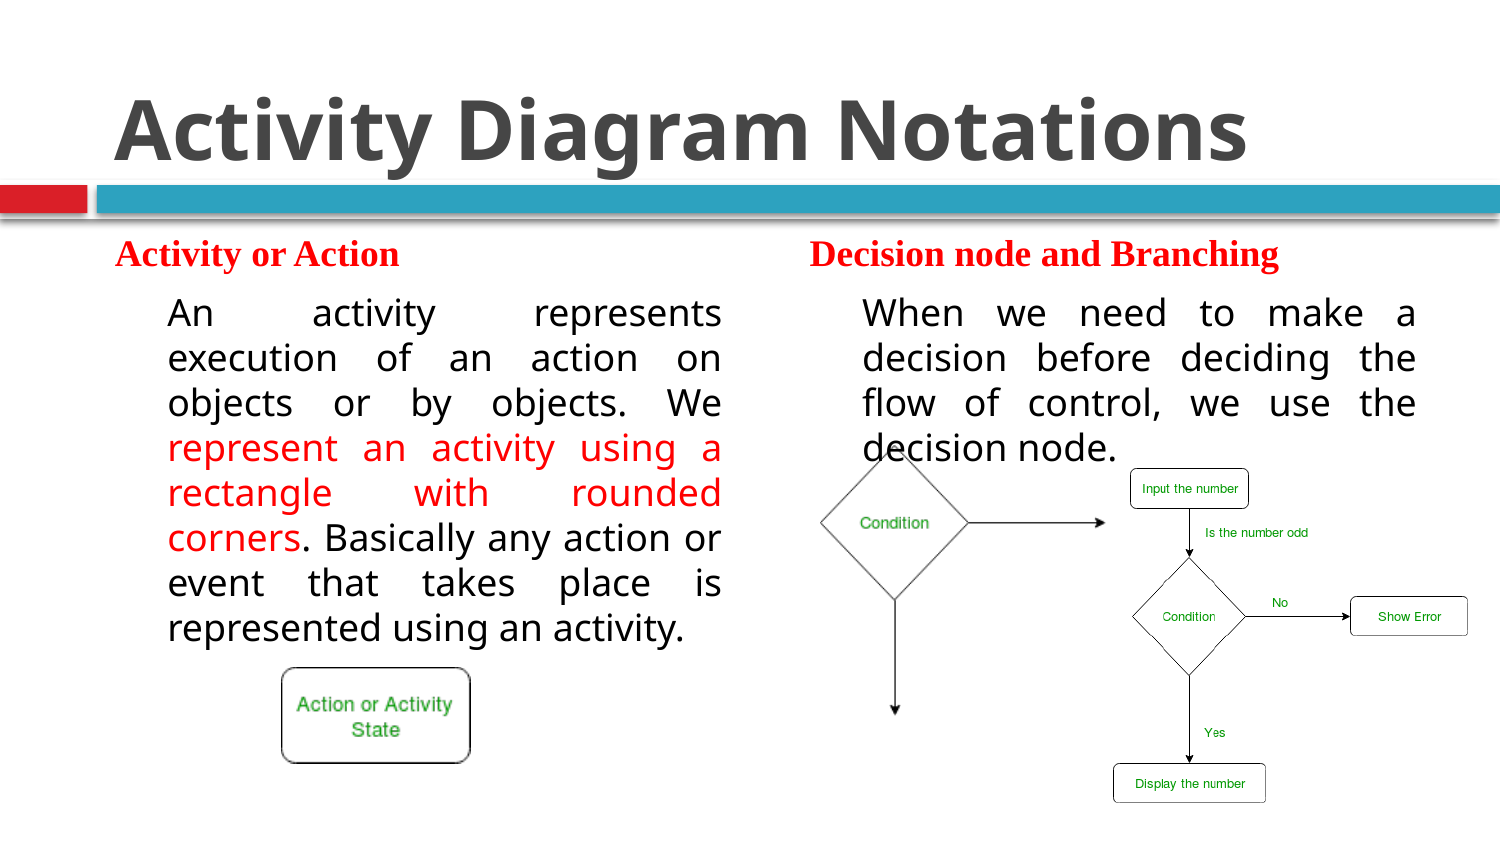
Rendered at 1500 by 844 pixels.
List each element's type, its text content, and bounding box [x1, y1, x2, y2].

title Activity Diagram Notations [99, 19, 1438, 185]
picture [820, 445, 1468, 803]
list Decision node and Branching When we need to make a decision before deciding the flow of control, we use the decision node. [794, 221, 1433, 759]
picture [280, 667, 471, 764]
list Activity or Action An activity represents execution of an action on objects or by objects. We represent an activity using a rectangle with rounded corners. Basically any action or event that takes place is represented using an activity. [99, 221, 738, 759]
